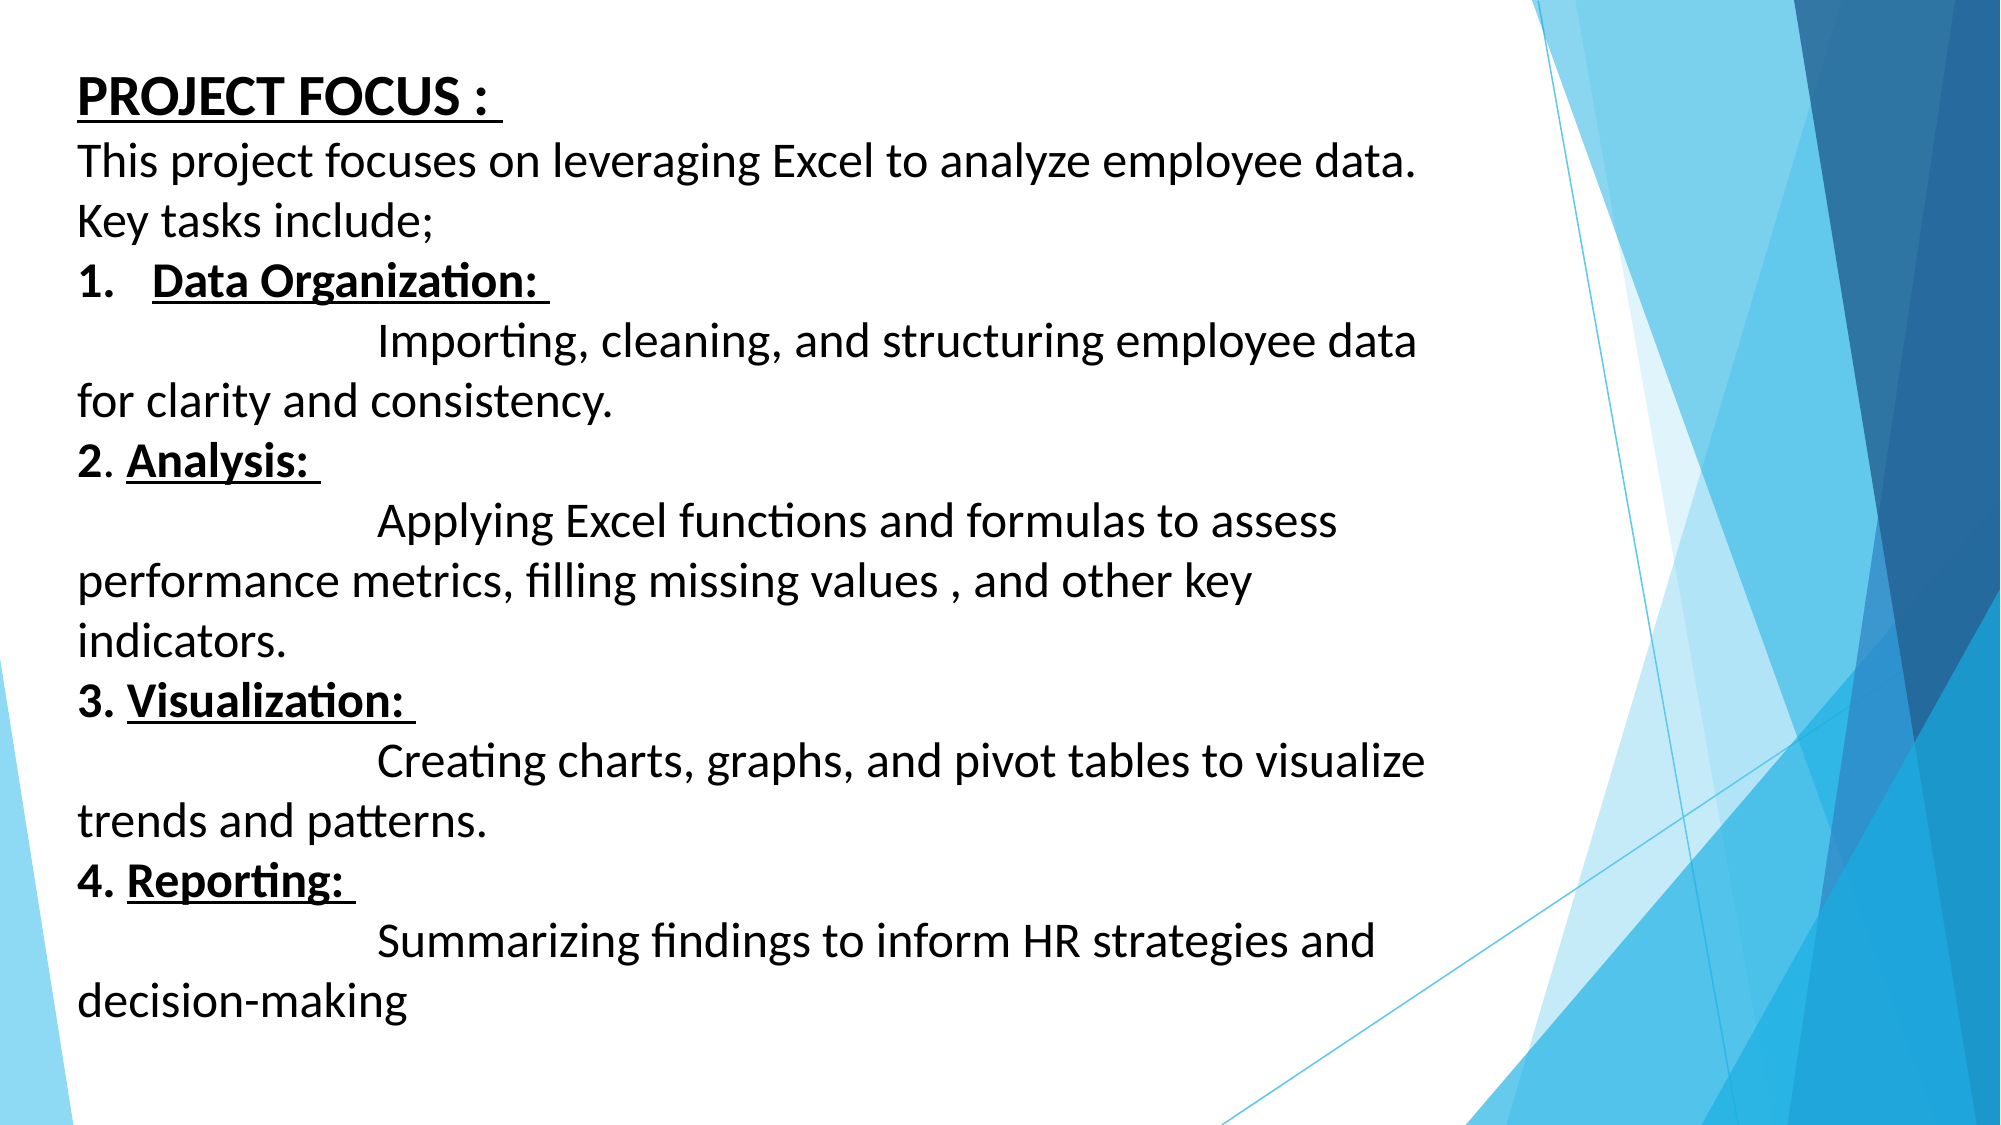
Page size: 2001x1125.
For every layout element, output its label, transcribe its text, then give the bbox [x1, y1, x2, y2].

text_box PROJECT FOCUS : This project focuses on leveraging Excel to analyze employee data. Key tasks include; Data Organization: Importing, cleaning, and structuring employee data for clarity and consistency. 2. Analysis: Applying Excel functions and formulas to assess performance metrics, filling missing values , and other key indicators. 3. Visualization: Creating charts, graphs, and pivot tables to visualize trends and patterns. 4. Reporting: Summarizing findings to inform HR strategies and decision-making [62, 50, 1475, 1035]
